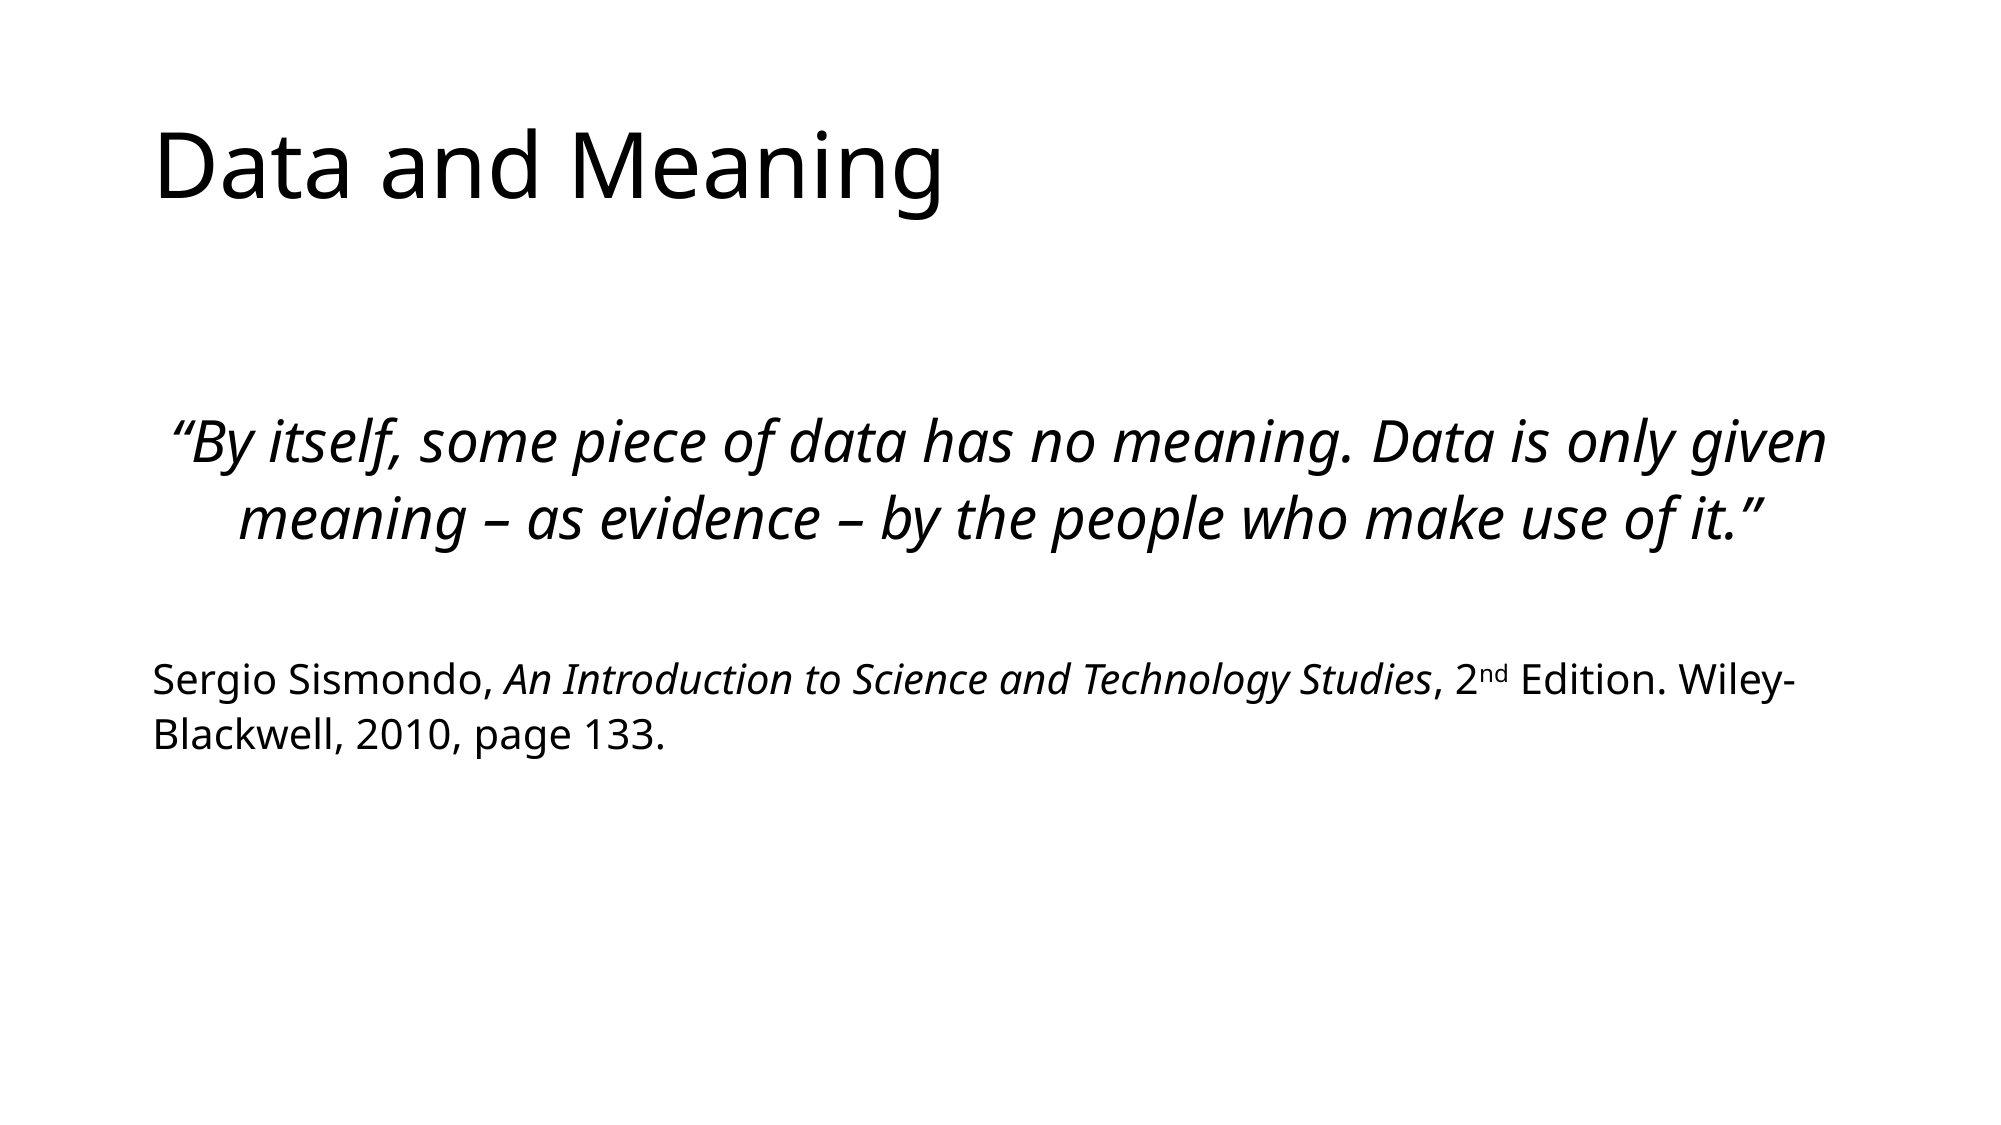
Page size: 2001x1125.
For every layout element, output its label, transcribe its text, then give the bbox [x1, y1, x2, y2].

title Data and Meaning [137, 59, 1863, 278]
list “By itself, some piece of data has no meaning. Data is only given meaning – as evidence – by the people who make use of it.” Sergio Sismondo, An Introduction to Science and Technology Studies, 2nd Edition. Wiley-Blackwell, 2010, page 133. [137, 299, 1863, 1014]
